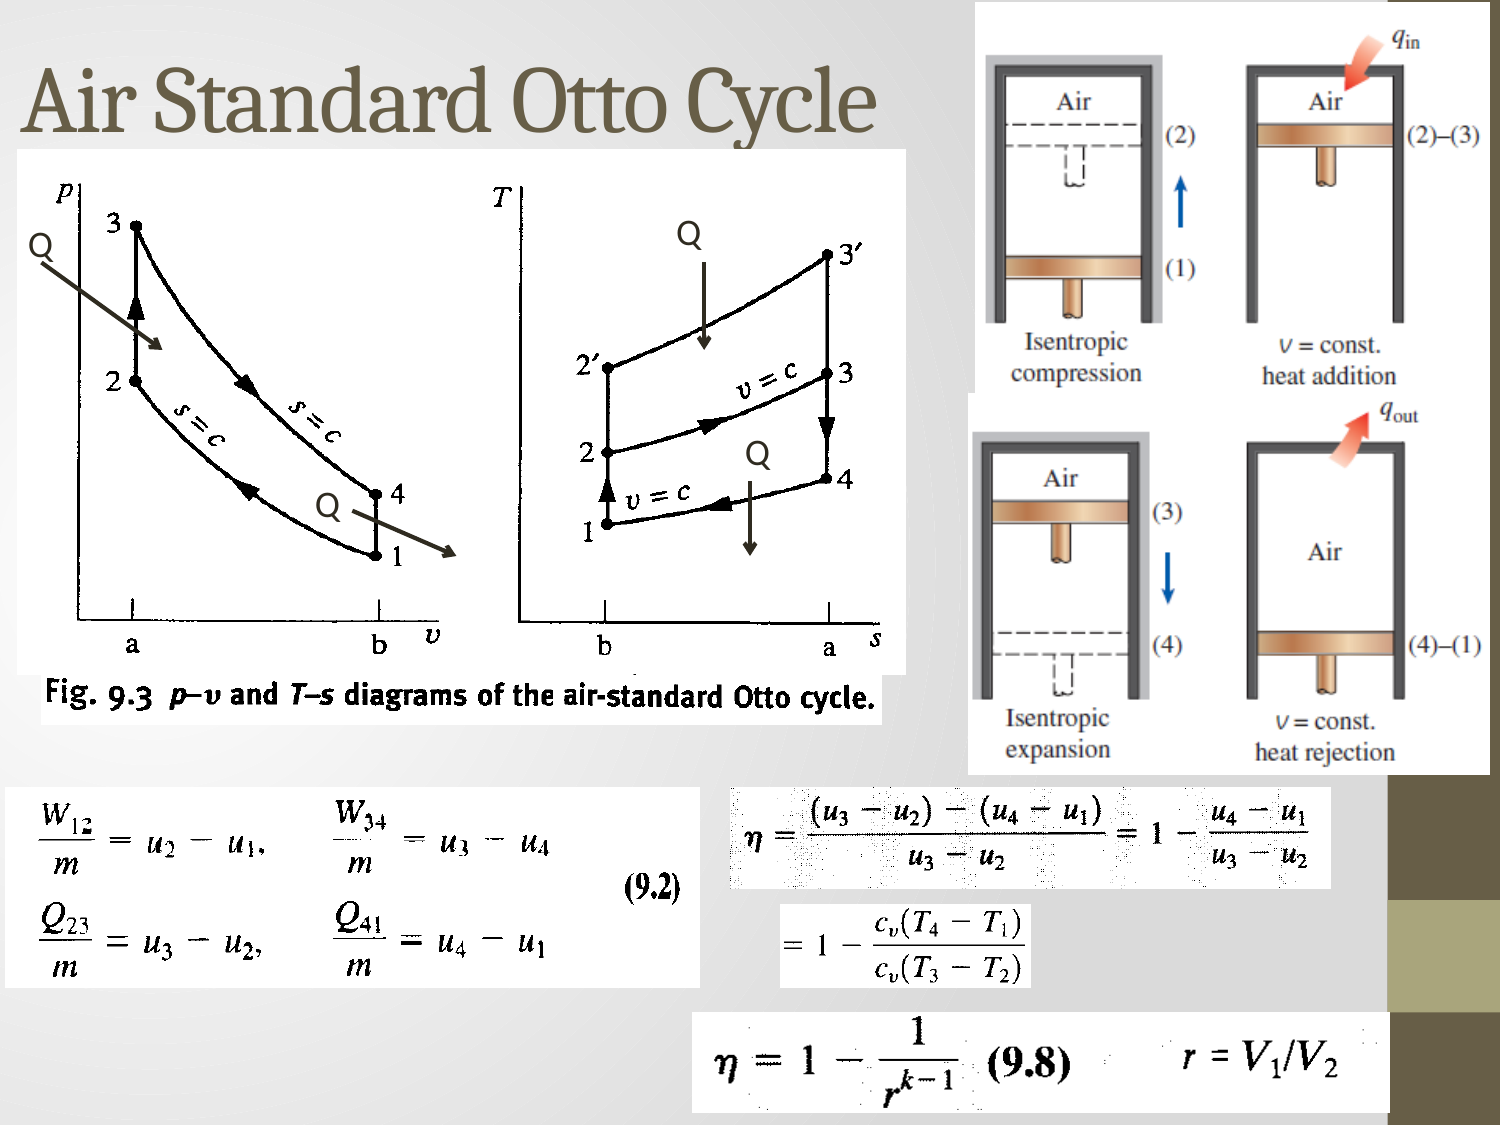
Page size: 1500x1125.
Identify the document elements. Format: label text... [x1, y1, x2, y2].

picture [968, 2, 1490, 776]
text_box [40, 261, 163, 351]
picture [17, 149, 906, 726]
picture [4, 786, 700, 988]
picture [692, 1011, 1390, 1113]
title Air Standard Otto Cycle [5, 0, 973, 188]
picture [779, 904, 1031, 988]
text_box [351, 510, 457, 557]
picture [729, 786, 1331, 890]
